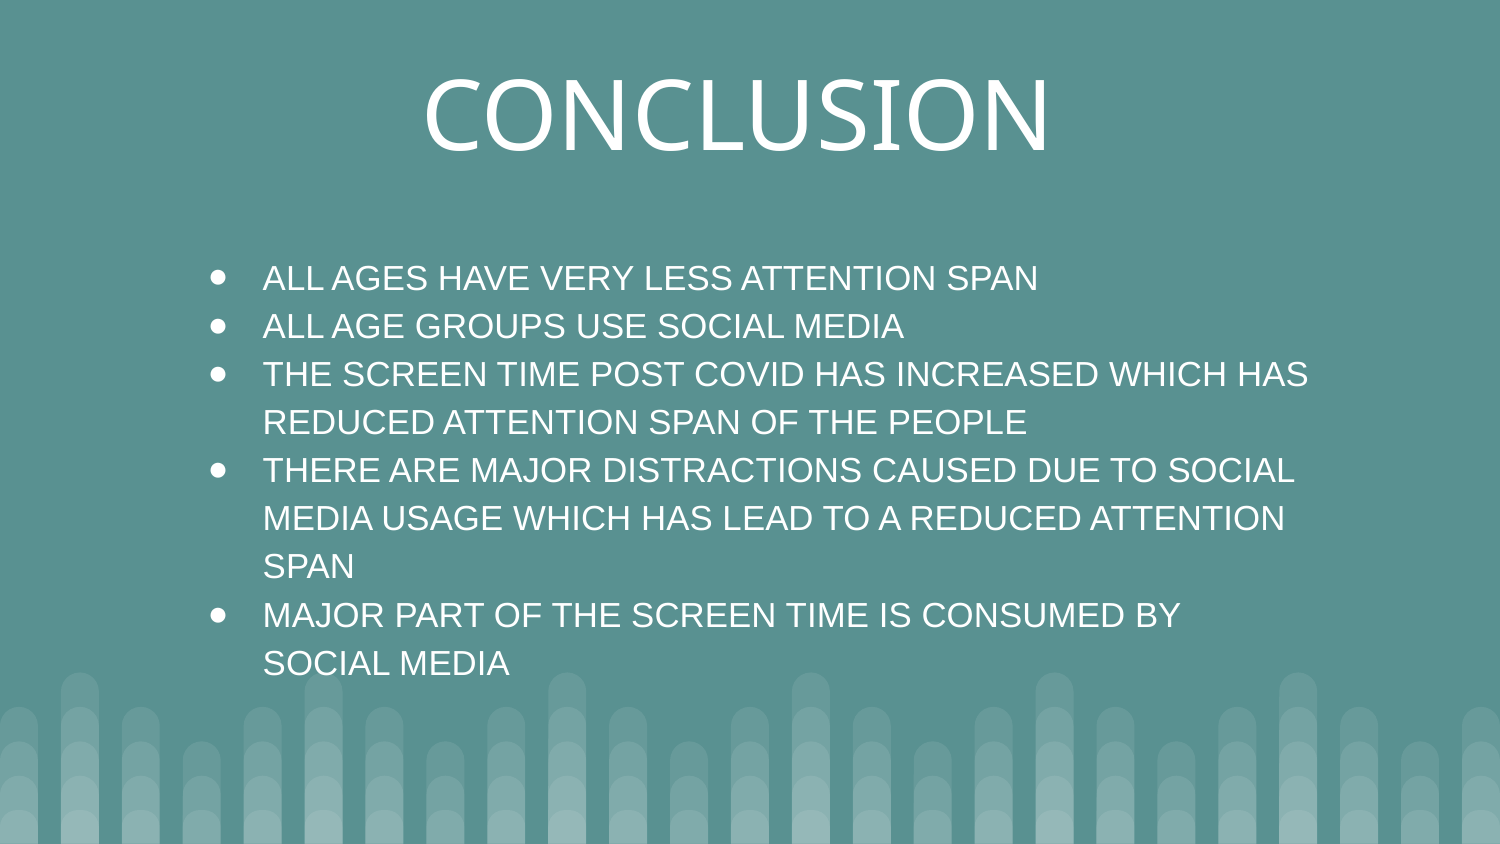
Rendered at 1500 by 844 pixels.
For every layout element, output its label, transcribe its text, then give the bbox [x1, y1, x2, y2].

list ALL AGES HAVE VERY LESS ATTENTION SPAN ALL AGE GROUPS USE SOCIAL MEDIA THE SCREEN TIME POST COVID HAS INCREASED WHICH HAS REDUCED ATTENTION SPAN OF THE PEOPLE THERE ARE MAJOR DISTRACTIONS CAUSED DUE TO SOCIAL MEDIA USAGE WHICH HAS LEAD TO A REDUCED ATTENTION SPAN MAJOR PART OF THE SCREEN TIME IS CONSUMED BY SOCIAL MEDIA [172, 233, 1328, 702]
title CONCLUSION [305, 34, 1171, 188]
